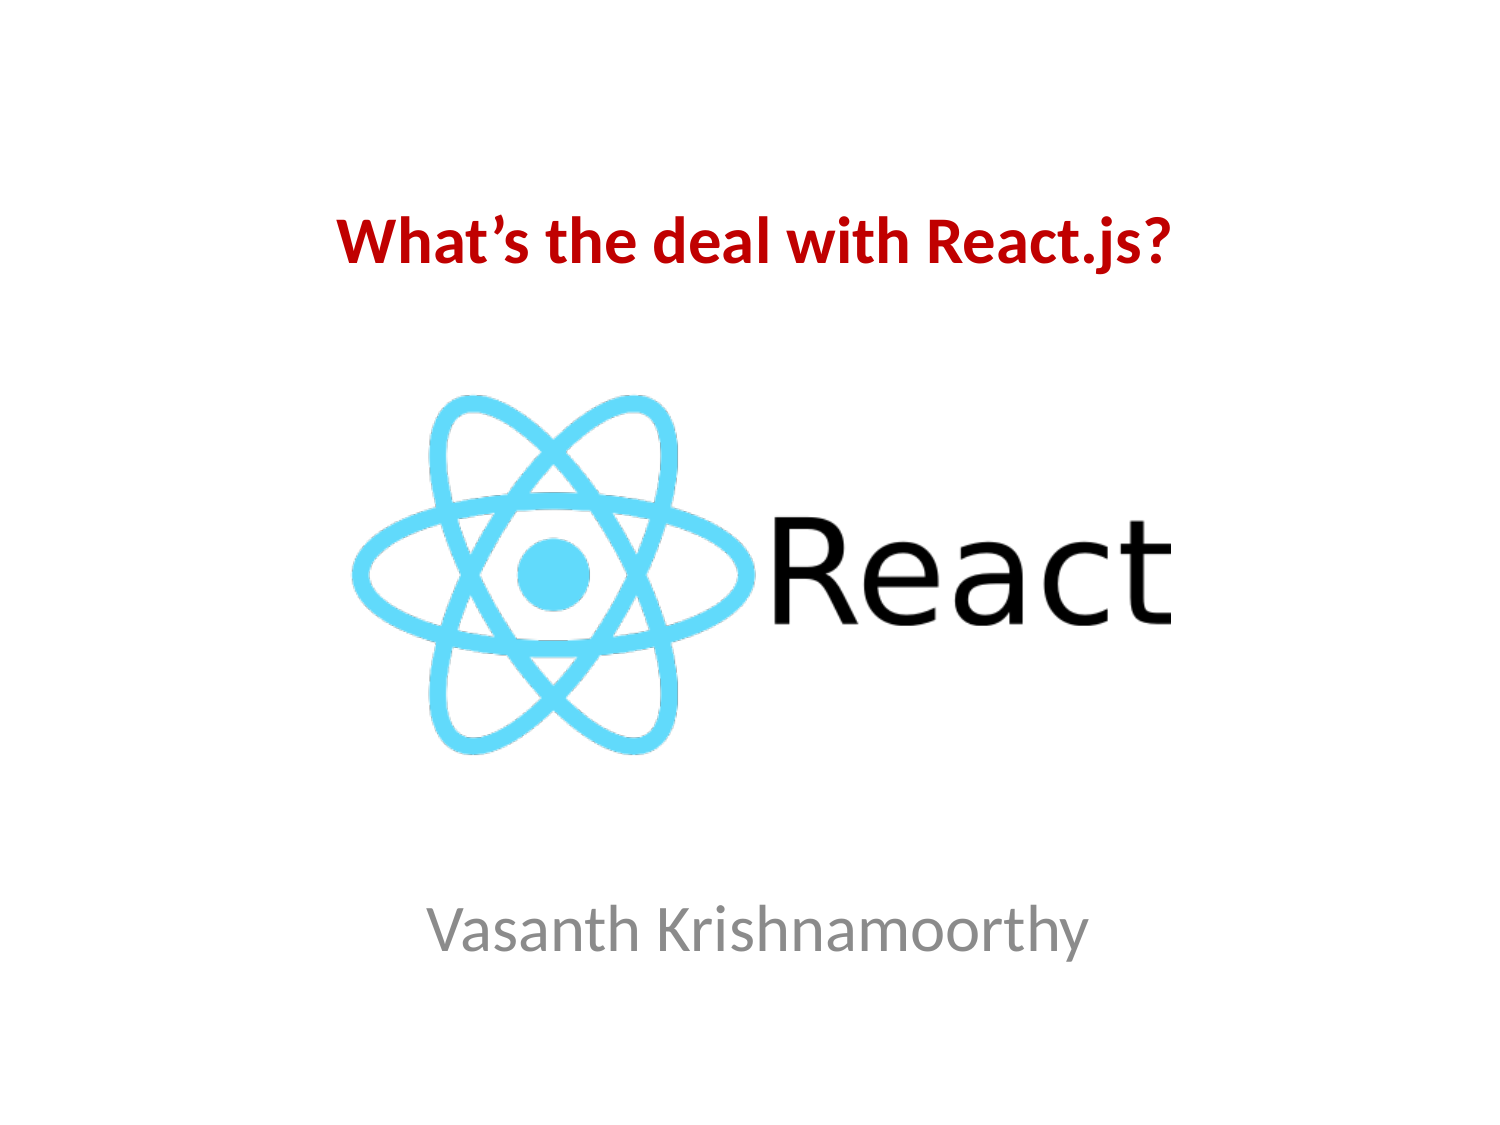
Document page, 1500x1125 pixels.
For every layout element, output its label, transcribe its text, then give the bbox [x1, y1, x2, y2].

picture [323, 384, 1171, 780]
text_box What’s the deal with React.js? [294, 189, 1217, 284]
subtitle Vasanth Krishnamoorthy [233, 877, 1284, 1056]
